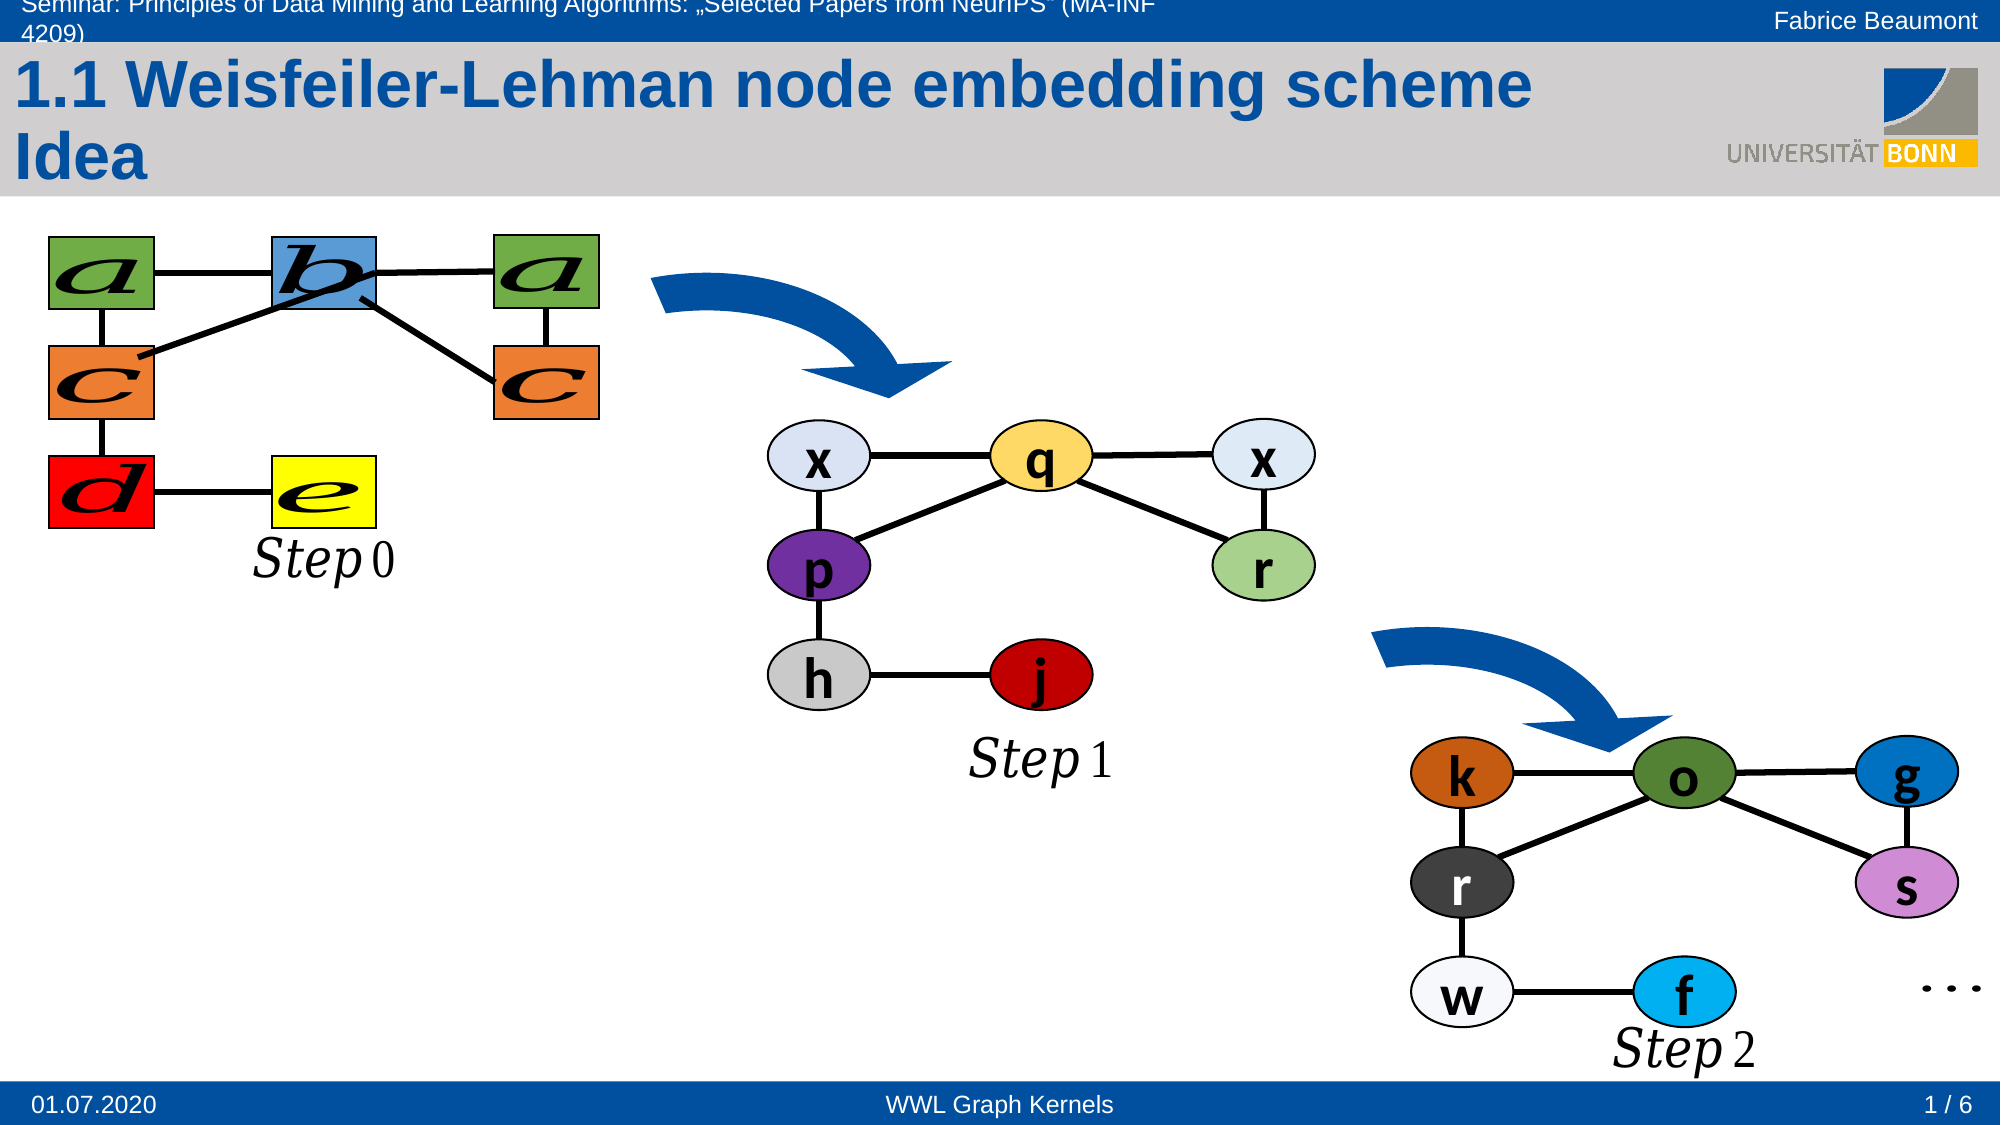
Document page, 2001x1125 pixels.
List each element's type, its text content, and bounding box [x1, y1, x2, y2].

list 1.1 Weisfeiler-Lehman node embedding scheme Idea [0, 42, 1725, 122]
text_box [649, 271, 953, 400]
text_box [50, 236, 598, 528]
text_box [1369, 625, 1674, 735]
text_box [767, 418, 1315, 710]
picture [1724, 44, 1978, 187]
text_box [1411, 735, 1959, 1028]
text_box 1 / 6 [1850, 1081, 1988, 1125]
